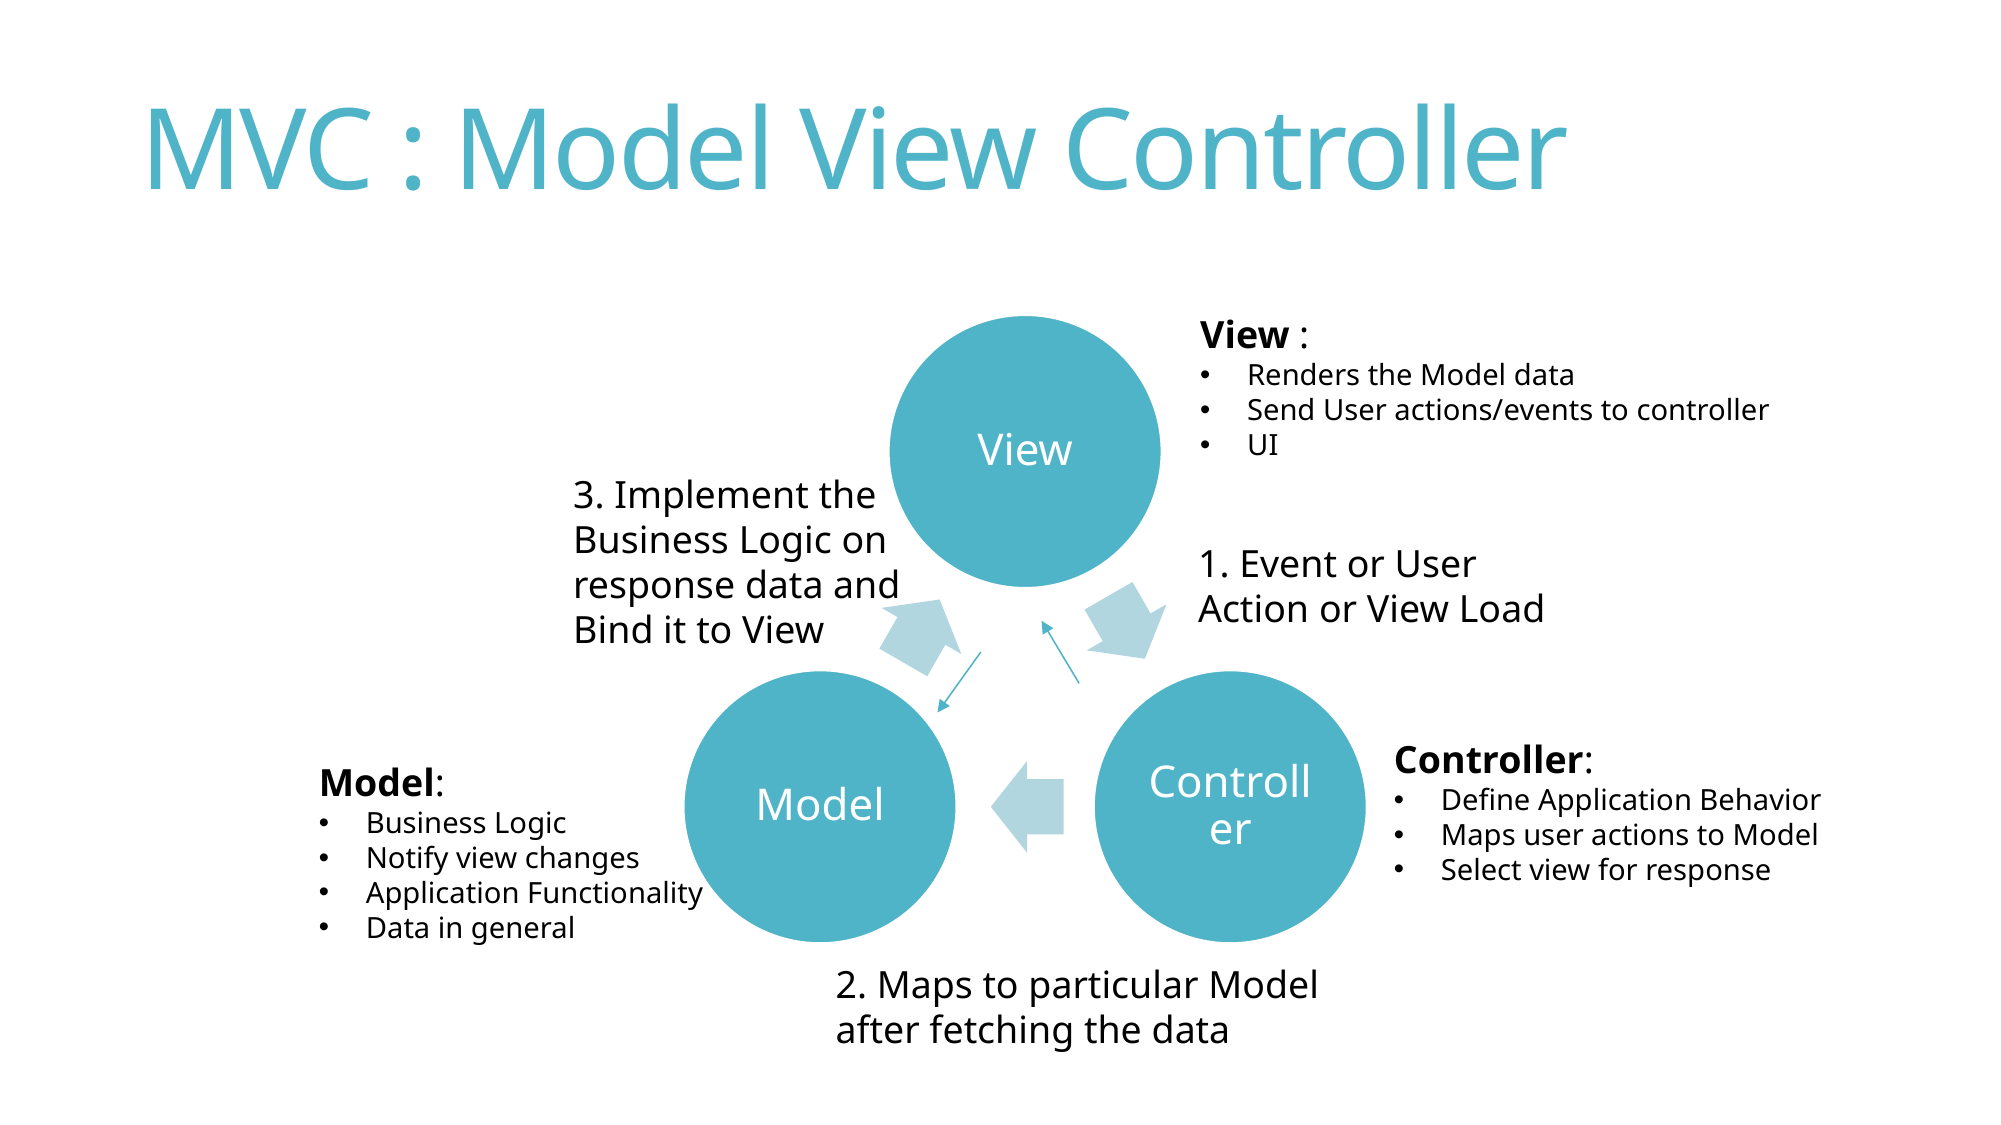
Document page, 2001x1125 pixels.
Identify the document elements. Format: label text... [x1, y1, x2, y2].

text_box View : Renders the Model data Send User actions/events to controller UI [1368, 304, 1802, 469]
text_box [1041, 620, 1080, 684]
text_box 1. Event or User Action or View Load [1368, 532, 1600, 638]
title MVC : Model View Controller [125, 0, 1750, 312]
text_box Controller: Define Application Behavior Maps user actions to Model Select view for response [1379, 729, 1996, 894]
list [683, 271, 1368, 987]
text_box 2. Maps to particular Model after fetching the data [820, 987, 1338, 1059]
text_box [937, 651, 981, 713]
text_box Model: Business Logic Notify view changes Application Functionality Data in general [304, 752, 683, 952]
text_box 3. Implement the Business Logic on response data and Bind it to View [558, 463, 683, 659]
